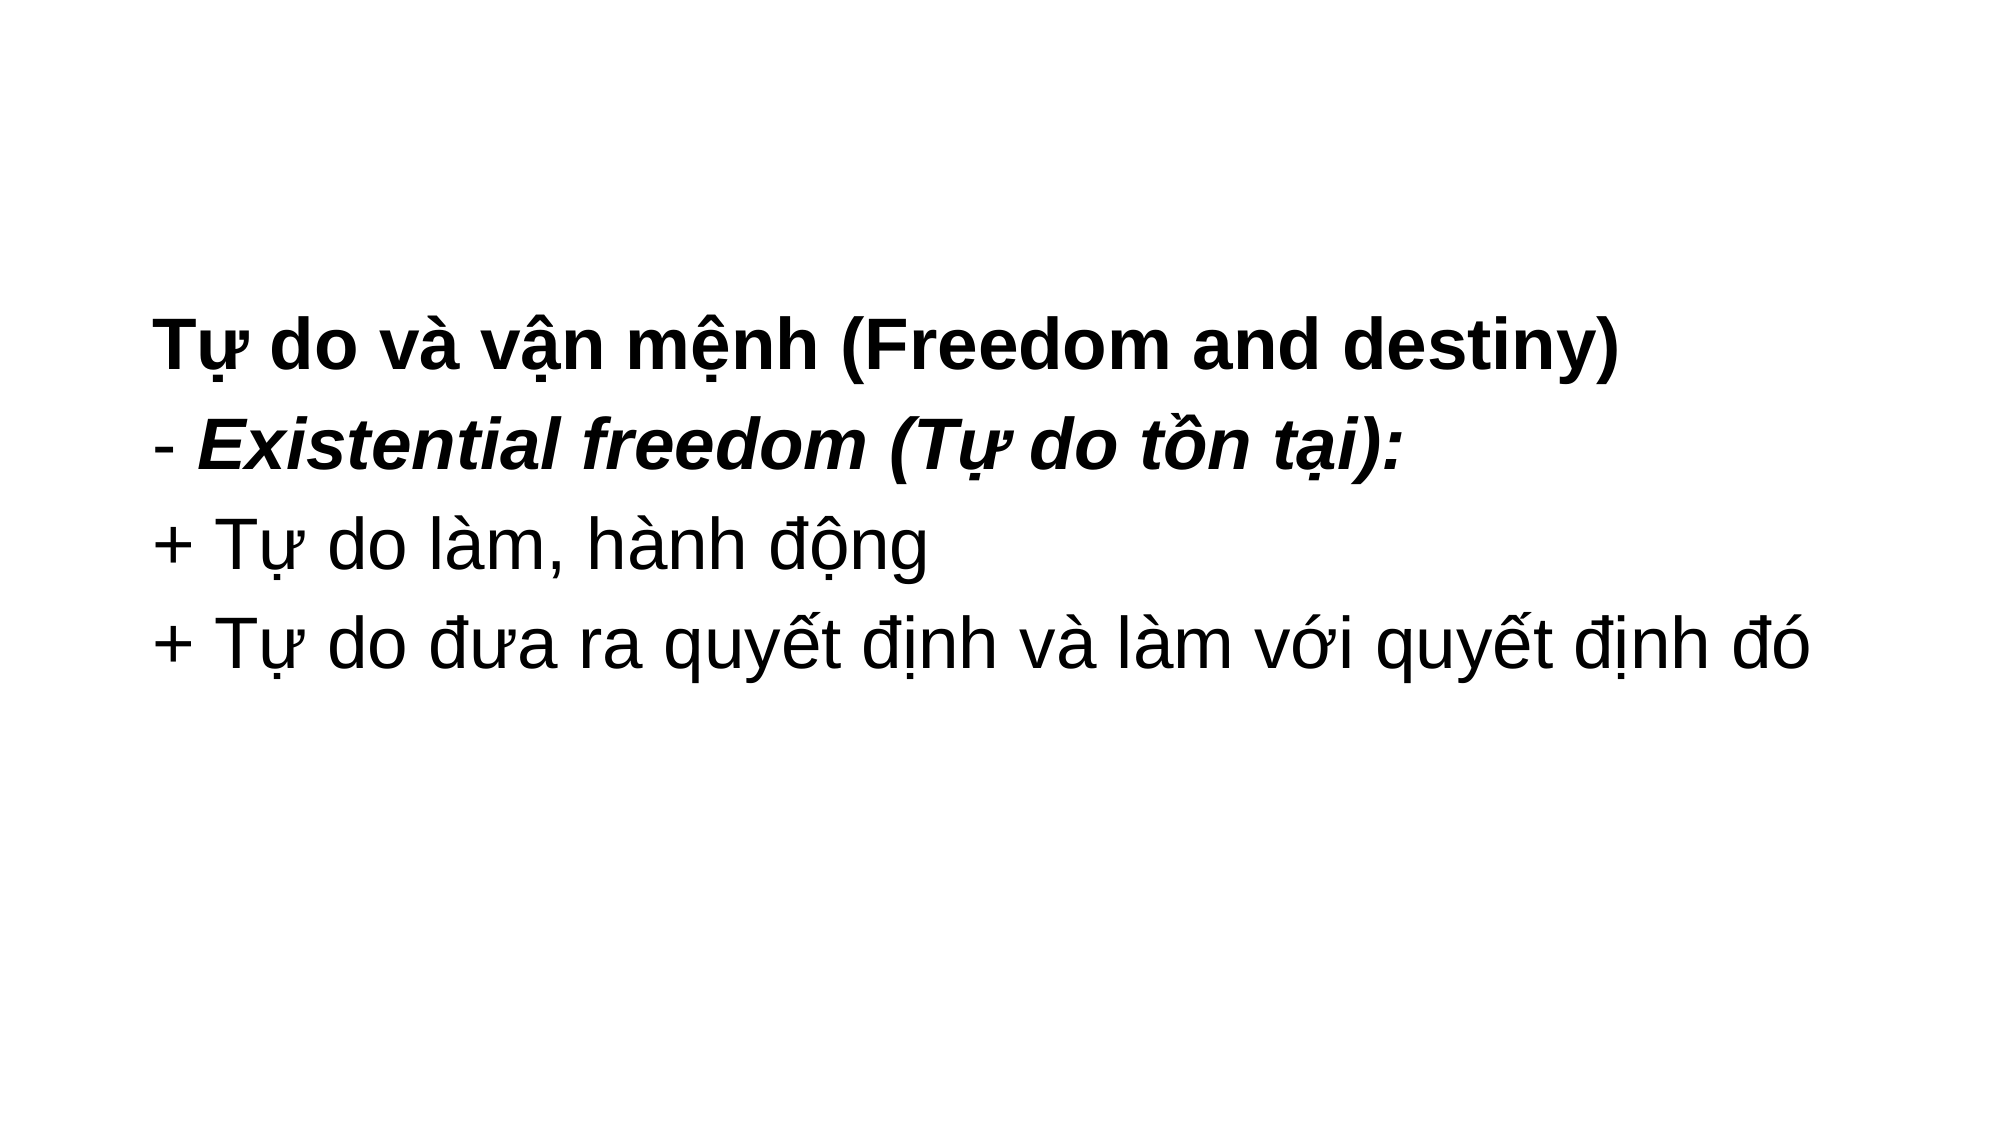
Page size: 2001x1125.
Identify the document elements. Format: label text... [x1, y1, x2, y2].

list Tự do và vận mệnh (Freedom and destiny) - Existential freedom (Tự do tồn tại): + Tự do làm, hành động + Tự do đưa ra quyết định và làm với quyết định đó [137, 299, 1863, 1014]
